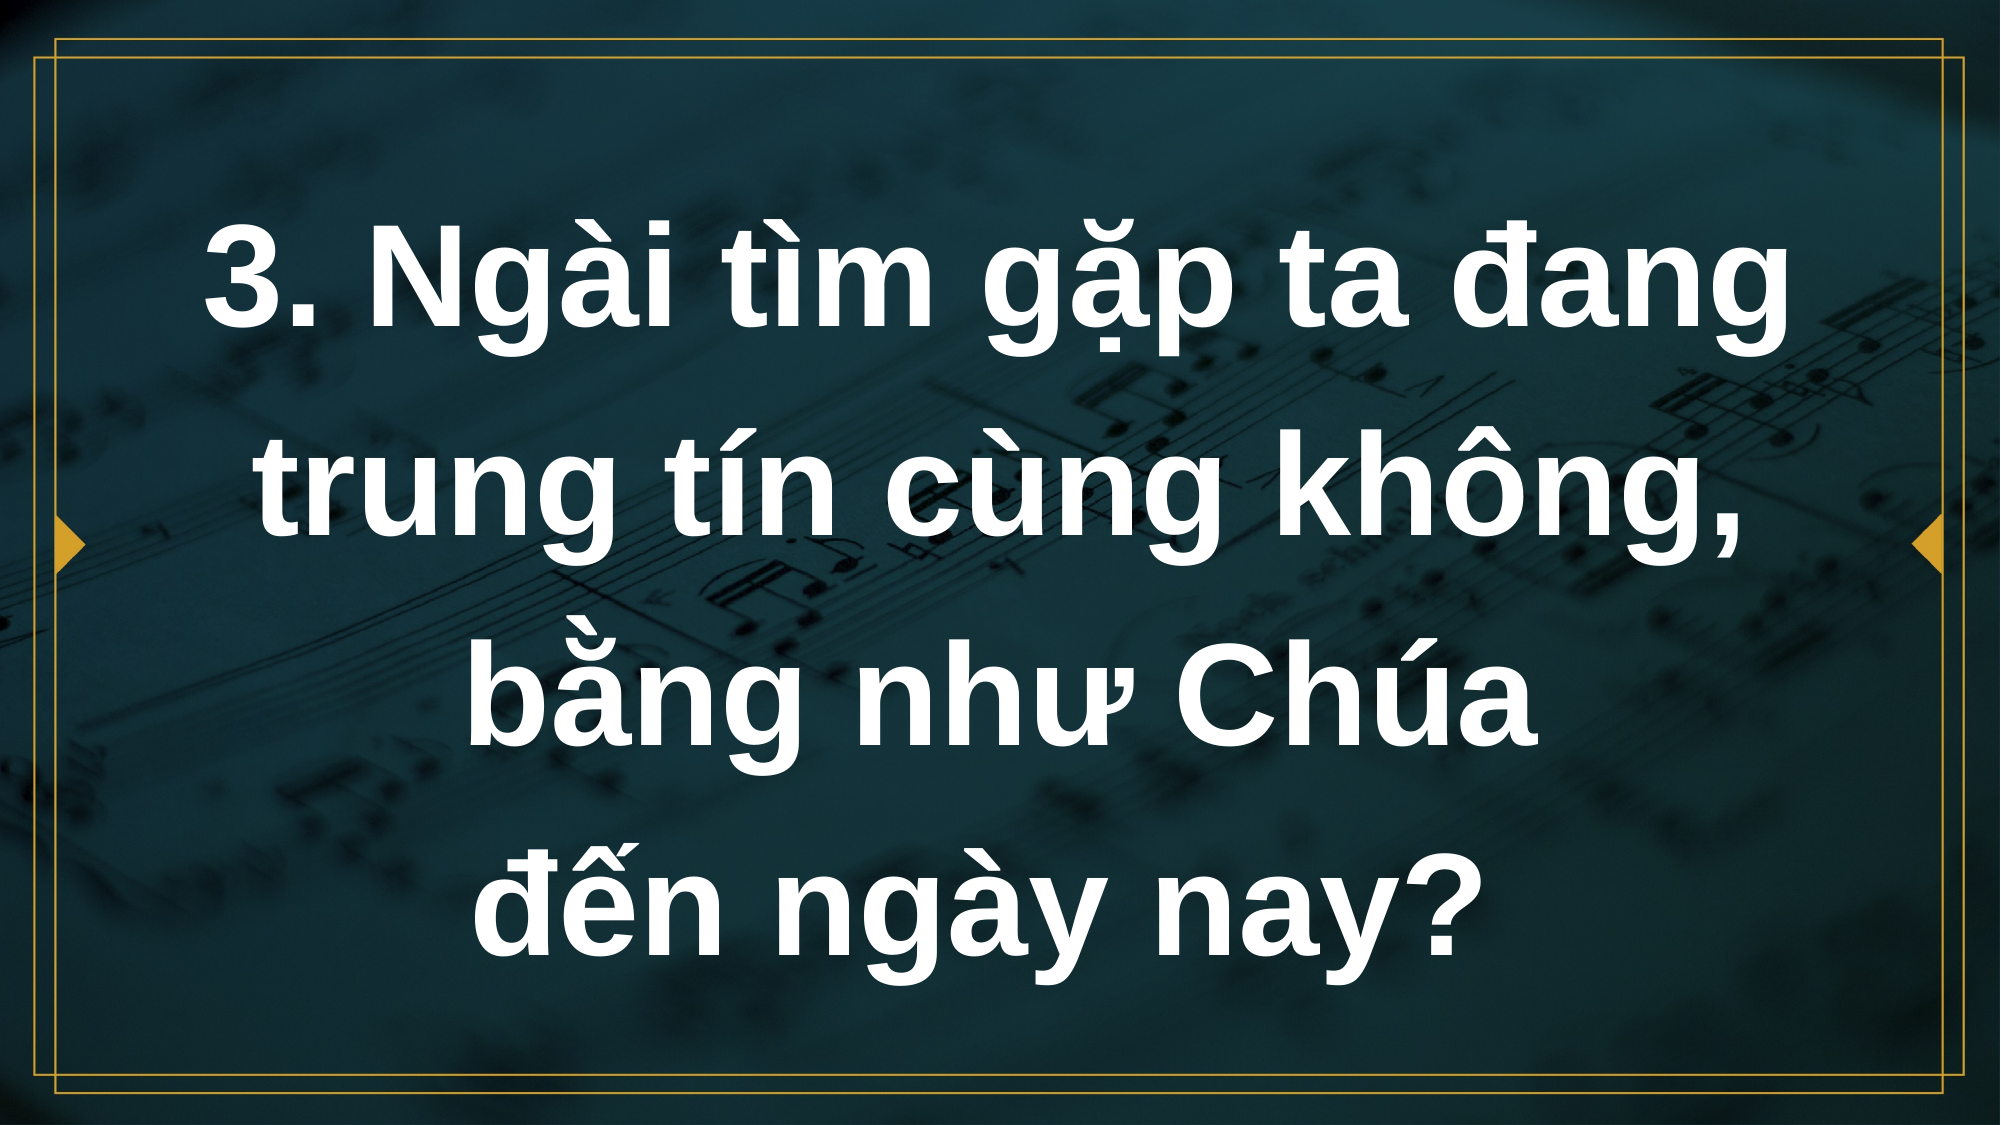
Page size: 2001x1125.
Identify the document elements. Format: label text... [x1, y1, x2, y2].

title 3. Ngài tìm gặp ta đang trung tín cùng không, bằng như Chúa đến ngày nay? [55, 53, 1945, 1077]
picture [0, 0, 2000, 1125]
